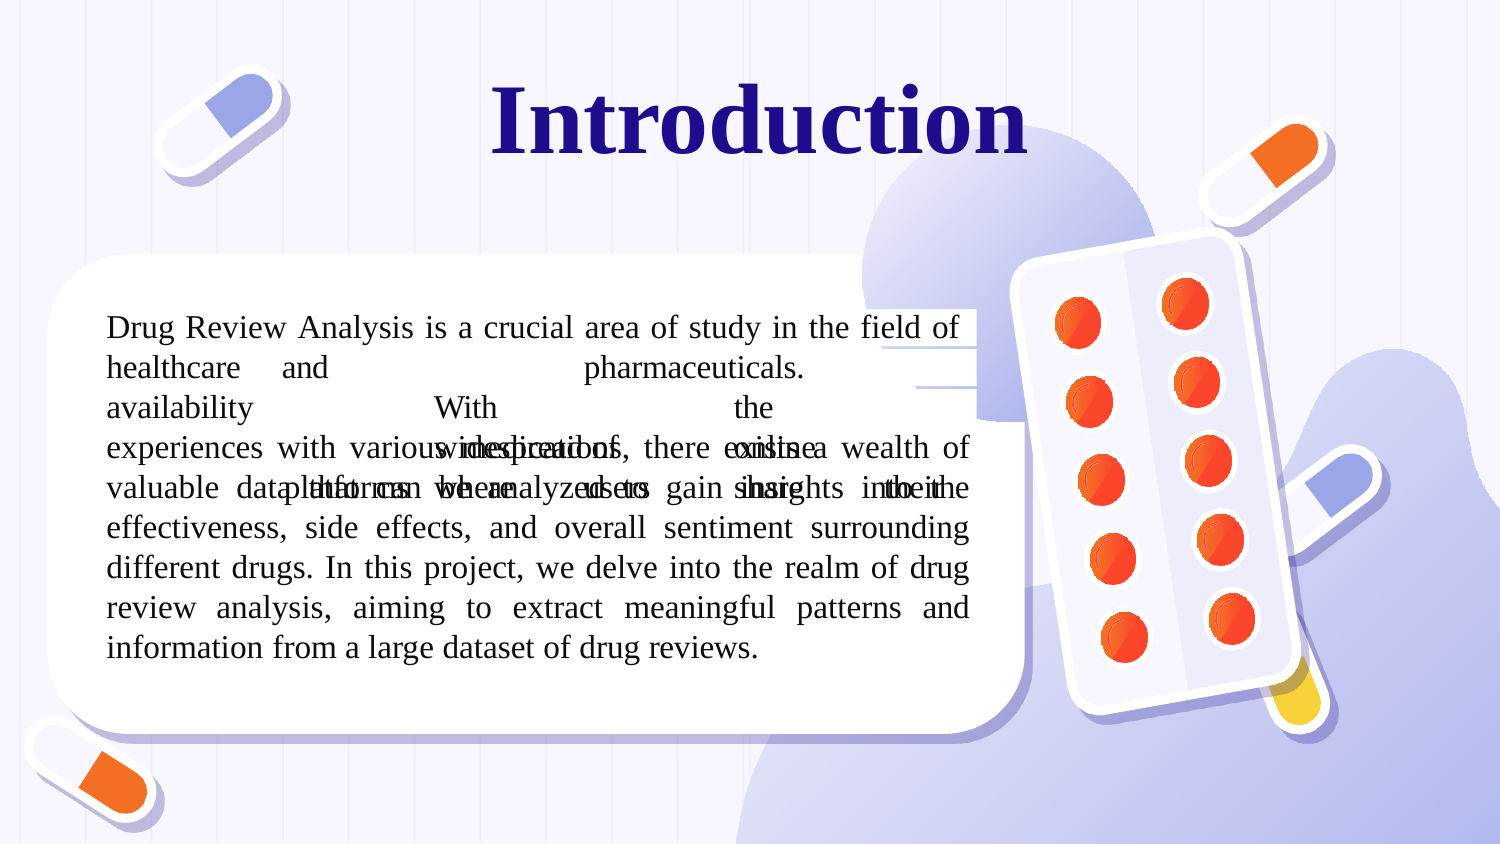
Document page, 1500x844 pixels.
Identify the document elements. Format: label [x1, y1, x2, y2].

text_box [47, 0, 1500, 844]
text_box [23, 64, 1310, 833]
